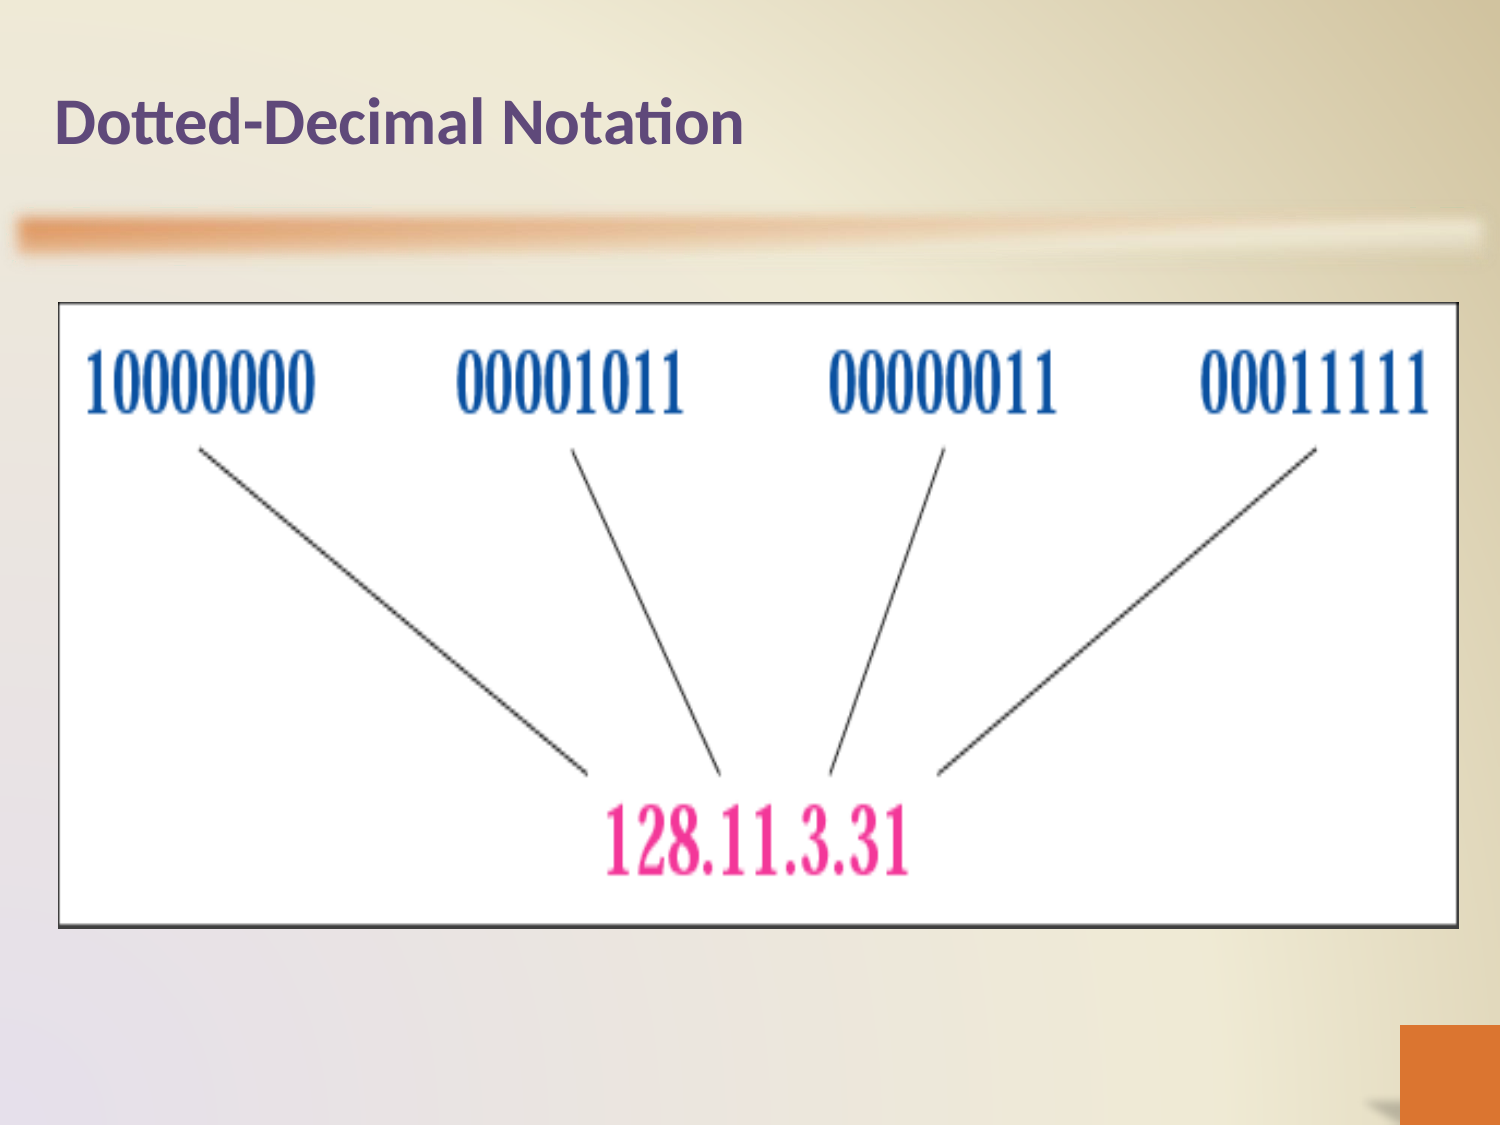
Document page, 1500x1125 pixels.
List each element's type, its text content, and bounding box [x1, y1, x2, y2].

picture [0, 0, 1500, 1125]
title Dotted-Decimal Notation [52, 76, 754, 267]
